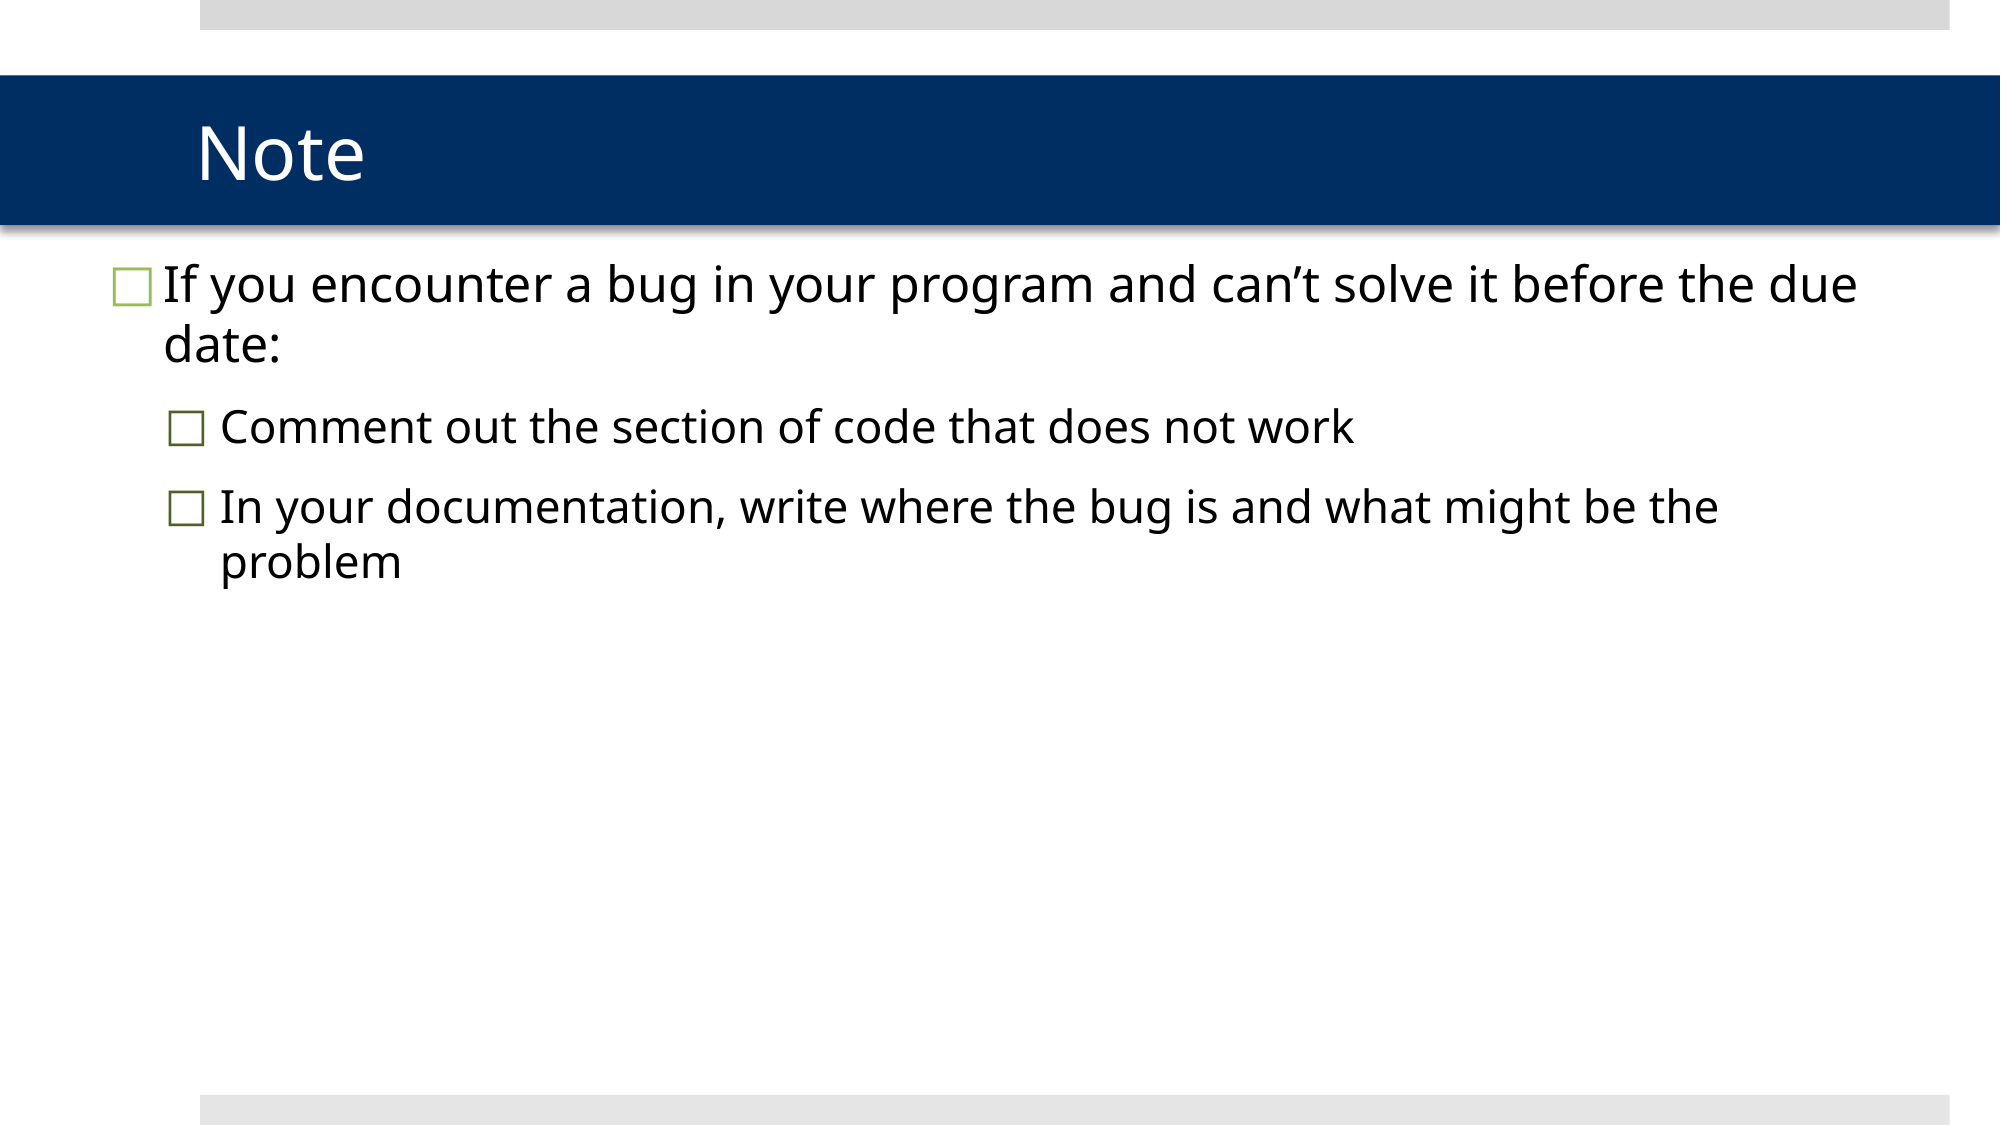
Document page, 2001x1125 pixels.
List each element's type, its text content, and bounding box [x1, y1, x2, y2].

title Note [0, 75, 2000, 226]
list If you encounter a bug in your program and can’t solve it before the due date: Comment out the section of code that does not work In your documentation, write where the bug is and what might be the problem [92, 245, 1886, 1014]
